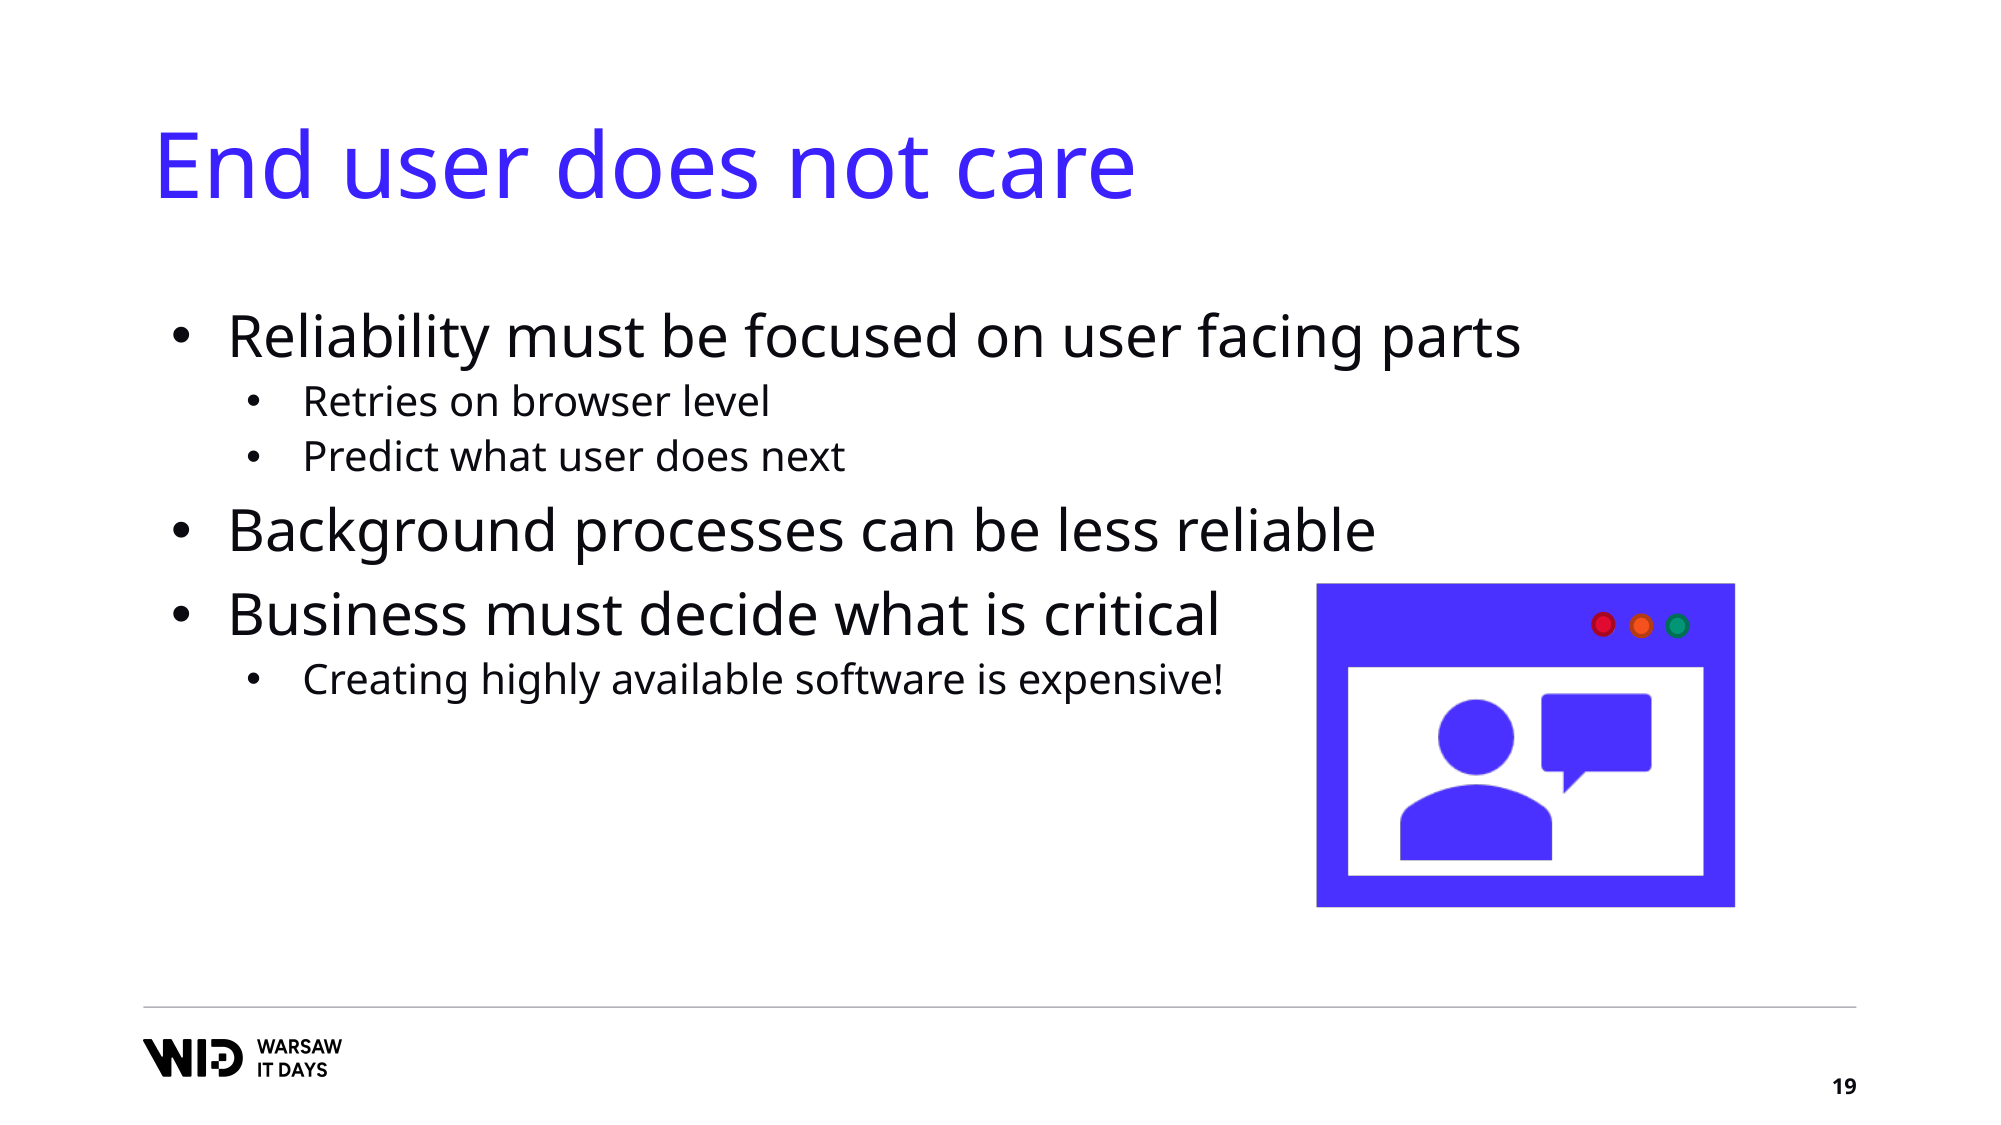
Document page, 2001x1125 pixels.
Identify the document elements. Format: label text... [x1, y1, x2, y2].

picture [1275, 495, 1777, 997]
title End user does not care [137, 59, 1863, 278]
picture [143, 1039, 342, 1077]
list Reliability must be focused on user facing parts Retries on browser level Predict what user does next Background processes can be less reliable Business must decide what is critical Creating highly available software is expensive! [137, 299, 1863, 1014]
slide_number 19 [1412, 450, 1863, 1103]
